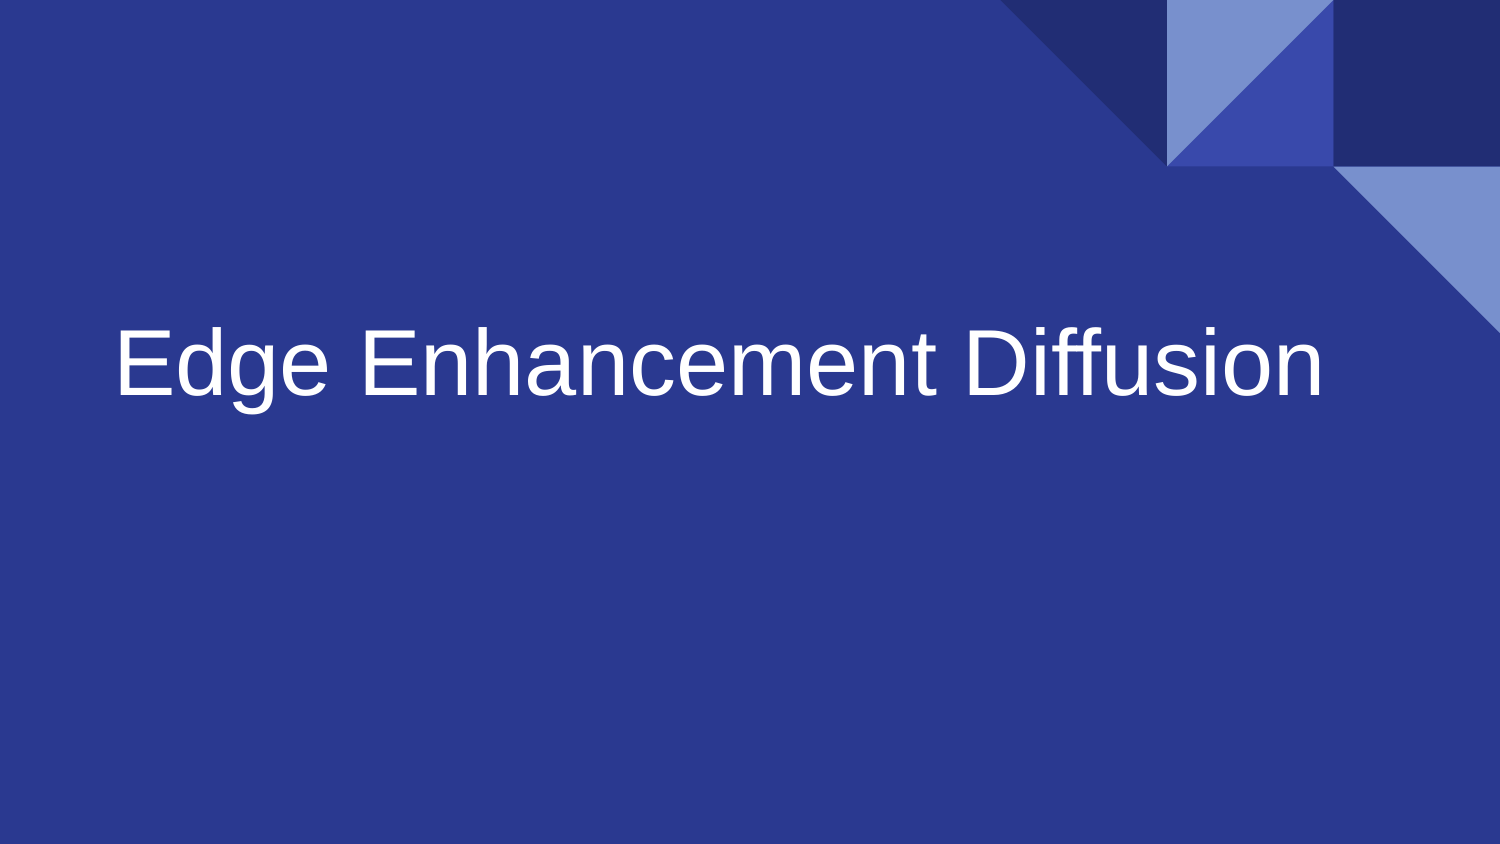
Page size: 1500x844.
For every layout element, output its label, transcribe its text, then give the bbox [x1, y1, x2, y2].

title Edge Enhancement Diffusion [98, 291, 1447, 429]
